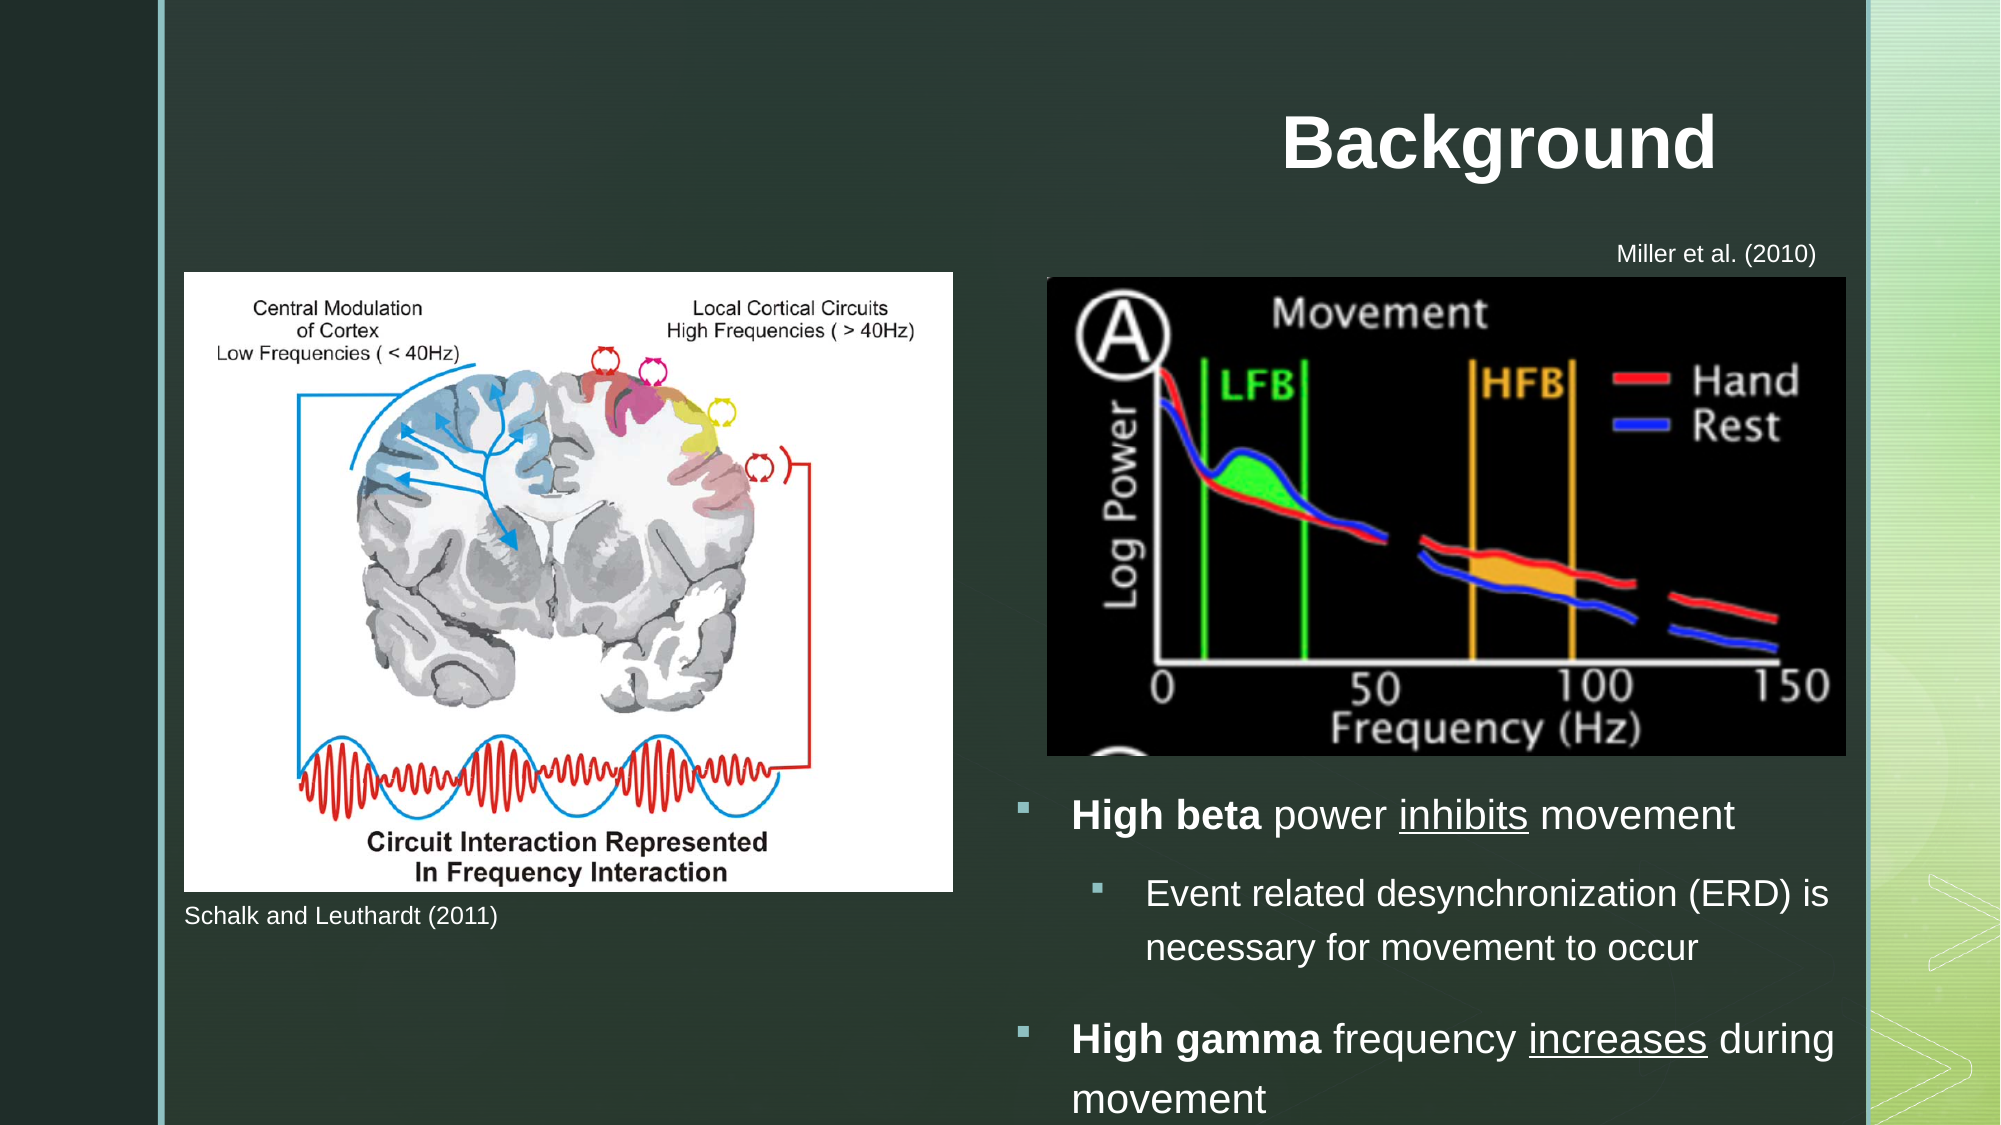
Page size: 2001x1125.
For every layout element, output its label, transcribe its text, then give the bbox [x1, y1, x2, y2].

picture [1047, 277, 1846, 757]
text_box Schalk and Leuthardt (2011) [169, 891, 516, 937]
text_box Miller et al. (2010) [1601, 230, 1834, 276]
picture [1871, 0, 2001, 1125]
picture [183, 272, 953, 892]
title Background [428, 96, 1734, 273]
text_box High beta power inhibits movement Event related desynchronization (ERD) is necessary for movement to occur High gamma frequency increases during movement [999, 769, 1908, 1125]
